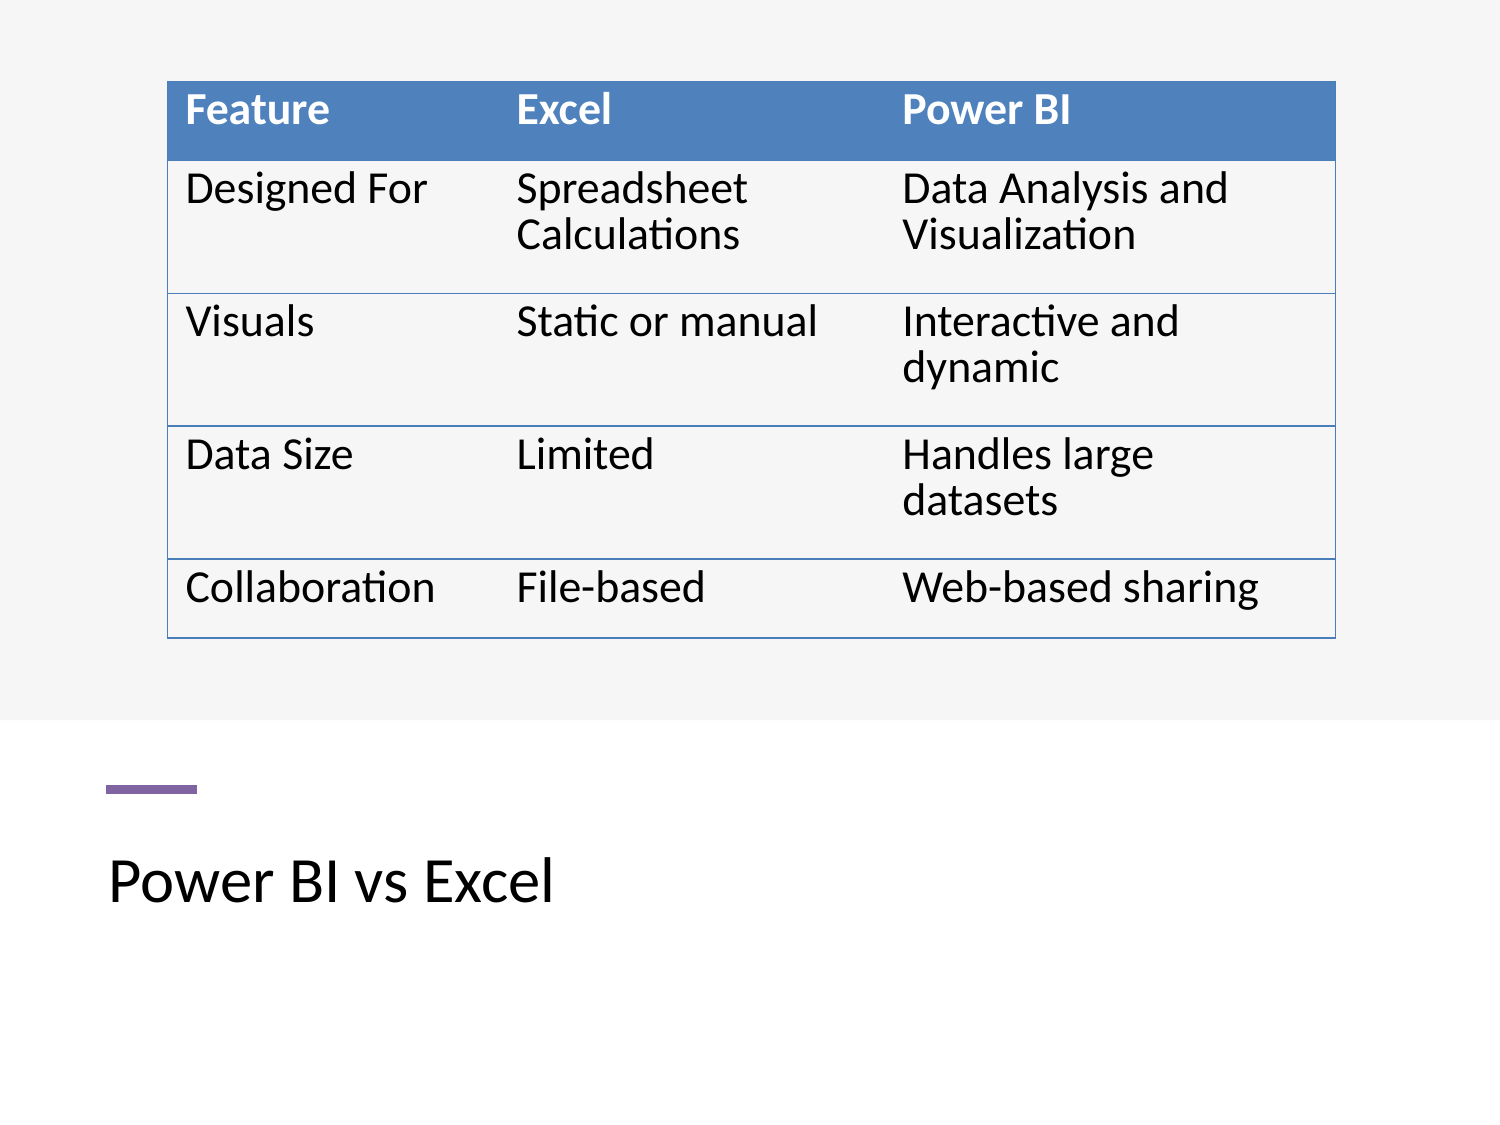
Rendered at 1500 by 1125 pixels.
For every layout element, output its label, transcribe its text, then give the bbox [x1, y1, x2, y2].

table_cell Limited [499, 427, 885, 558]
table_cell Handles large datasets [885, 427, 1335, 558]
table_cell Spreadsheet Calculations [499, 161, 885, 293]
table_cell Interactive and dynamic [885, 294, 1335, 425]
table_header Feature [168, 82, 499, 160]
table_cell File-based [499, 560, 885, 637]
title Power BI vs Excel [93, 832, 1338, 931]
table_cell Data Analysis and Visualization [885, 161, 1335, 293]
table_header Power BI [885, 82, 1335, 160]
table_header Excel [499, 82, 885, 160]
table_cell Visuals [168, 294, 499, 425]
table_cell Designed For [168, 161, 499, 293]
table_cell Data Size [168, 427, 499, 558]
table_cell Web-based sharing [885, 560, 1335, 637]
text_box [0, 0, 1500, 722]
table_cell Collaboration [168, 560, 499, 637]
table_cell Static or manual [499, 294, 885, 425]
